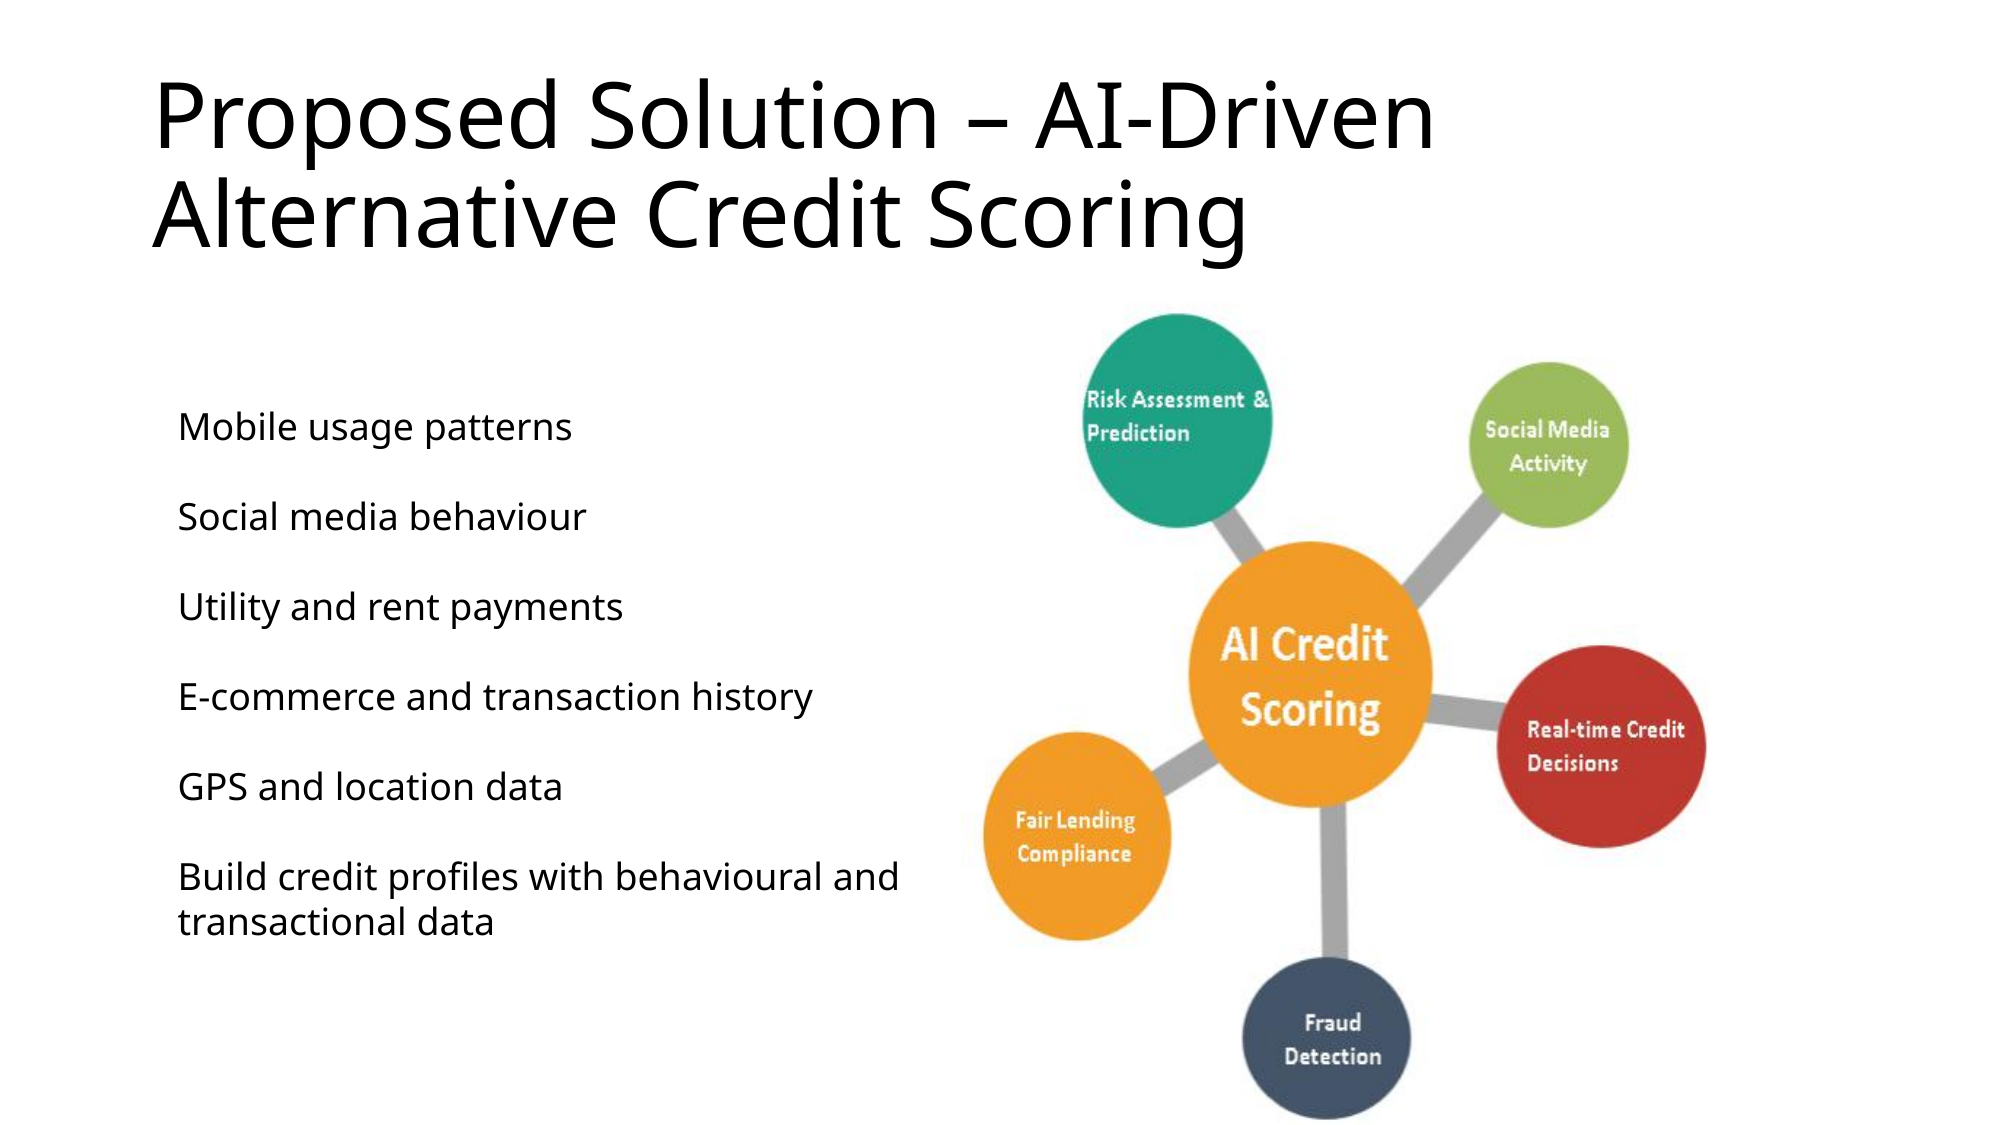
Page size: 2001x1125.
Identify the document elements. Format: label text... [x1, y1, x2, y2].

text_box Mobile usage patterns Social media behaviour Utility and rent payments E-commerce and transaction history GPS and location data Build credit profiles with behavioural and transactional data [162, 395, 938, 951]
title Proposed Solution – AI-Driven Alternative Credit Scoring [137, 59, 1863, 278]
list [962, 276, 1738, 1125]
